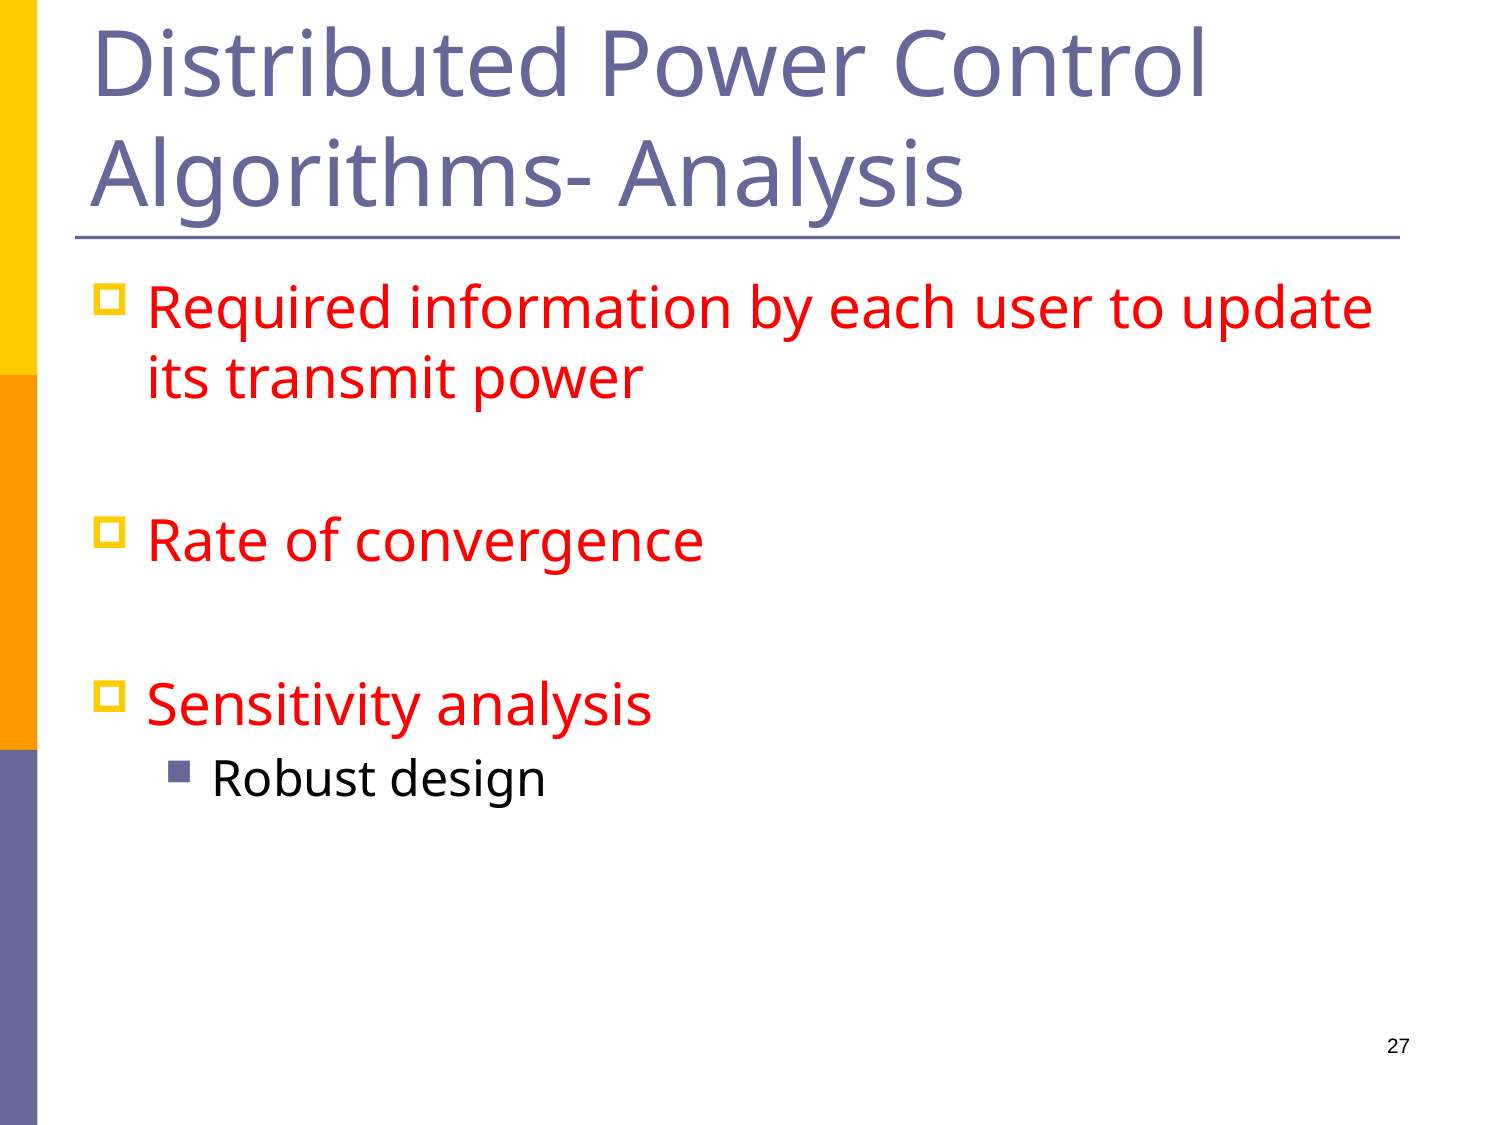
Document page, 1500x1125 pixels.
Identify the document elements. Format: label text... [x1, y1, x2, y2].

title Distributed Power Control Algorithms- Analysis [75, 45, 1425, 233]
slide_number 27 [1074, 1024, 1426, 1101]
list Required information by each user to update its transmit power Rate of convergence Sensitivity analysis Robust design [75, 262, 1425, 1006]
